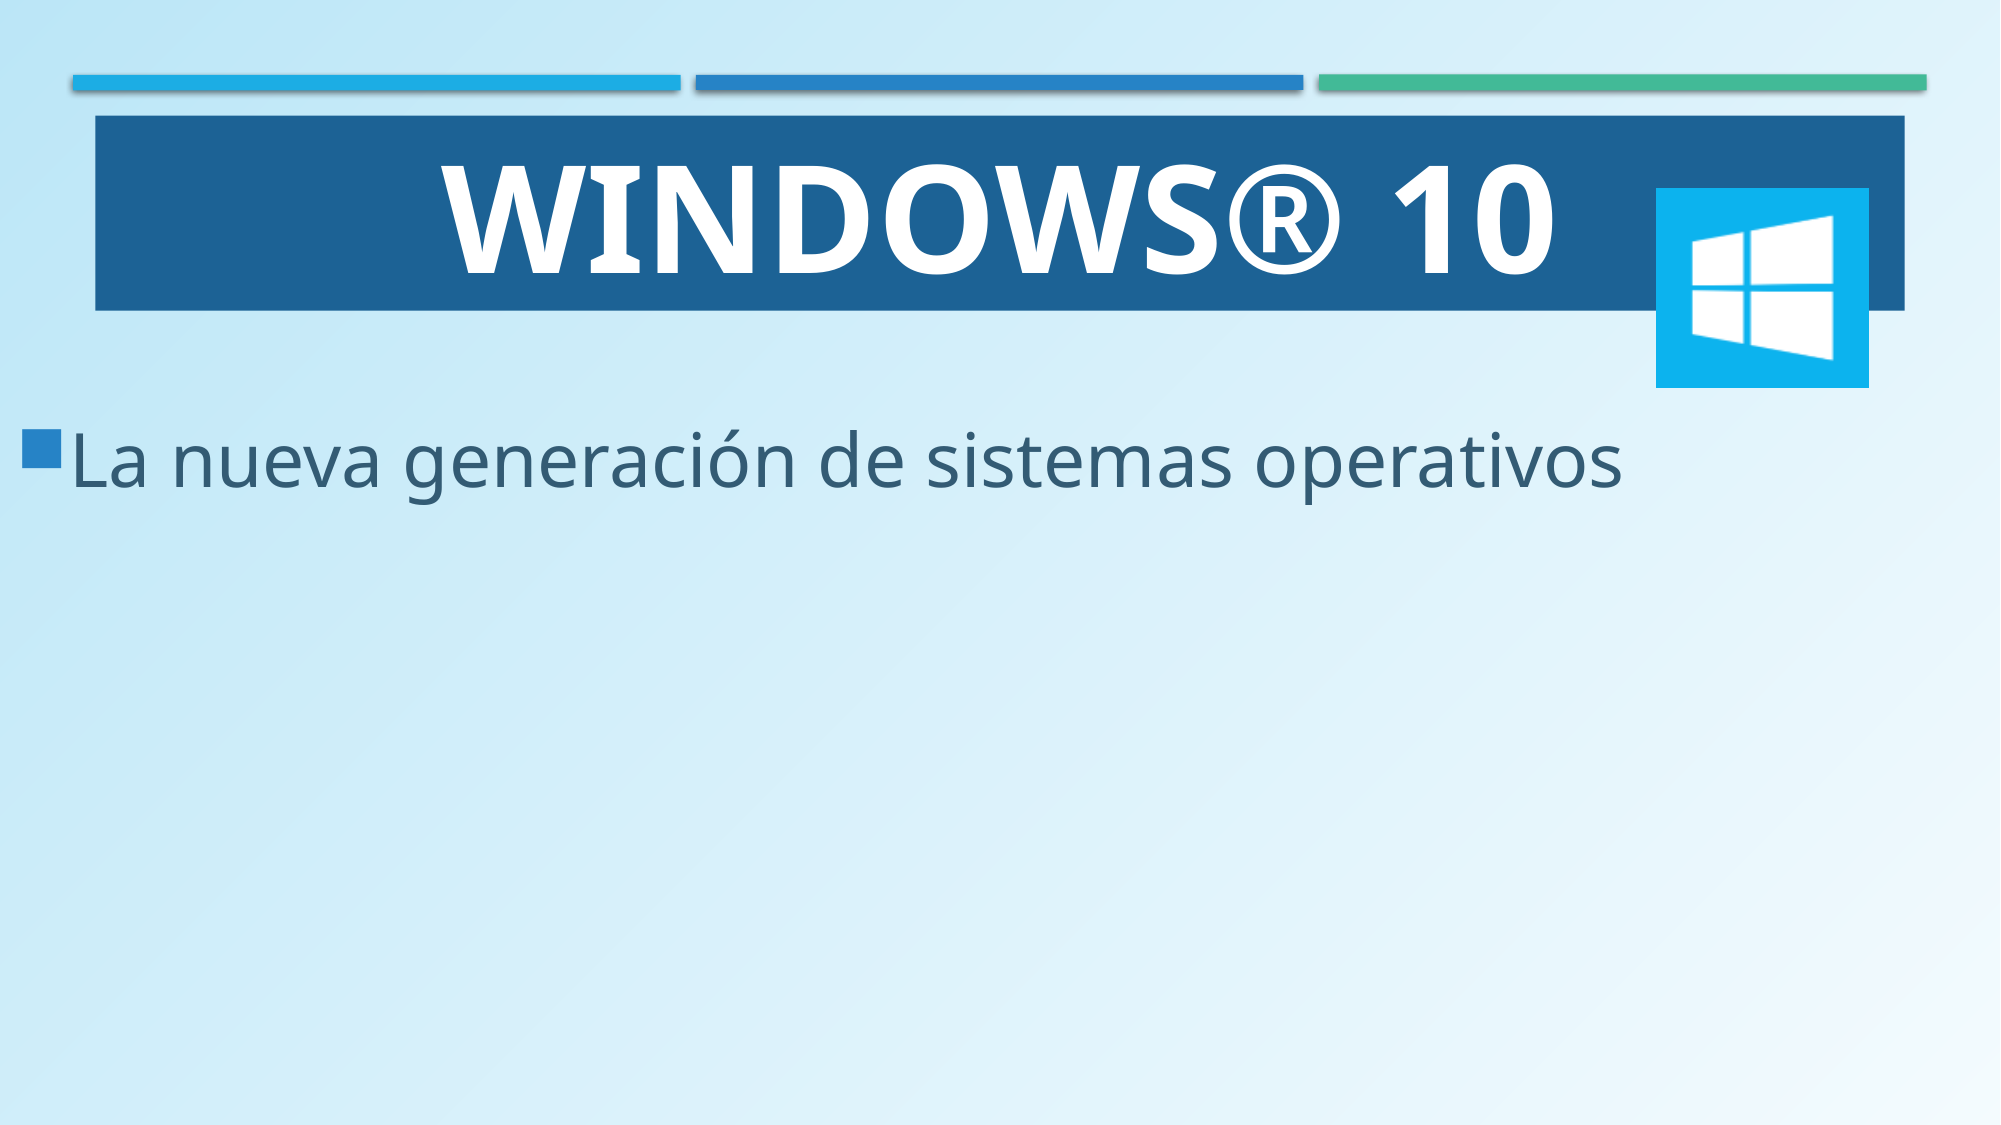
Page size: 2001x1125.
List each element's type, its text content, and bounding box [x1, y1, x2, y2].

picture [1750, 215, 1833, 285]
picture [1750, 291, 1833, 361]
title Windows® 10 [95, 115, 1905, 311]
picture [1691, 290, 1744, 343]
picture [1691, 232, 1744, 285]
subtitle La nueva generación de sistemas operativos [0, 409, 1804, 507]
